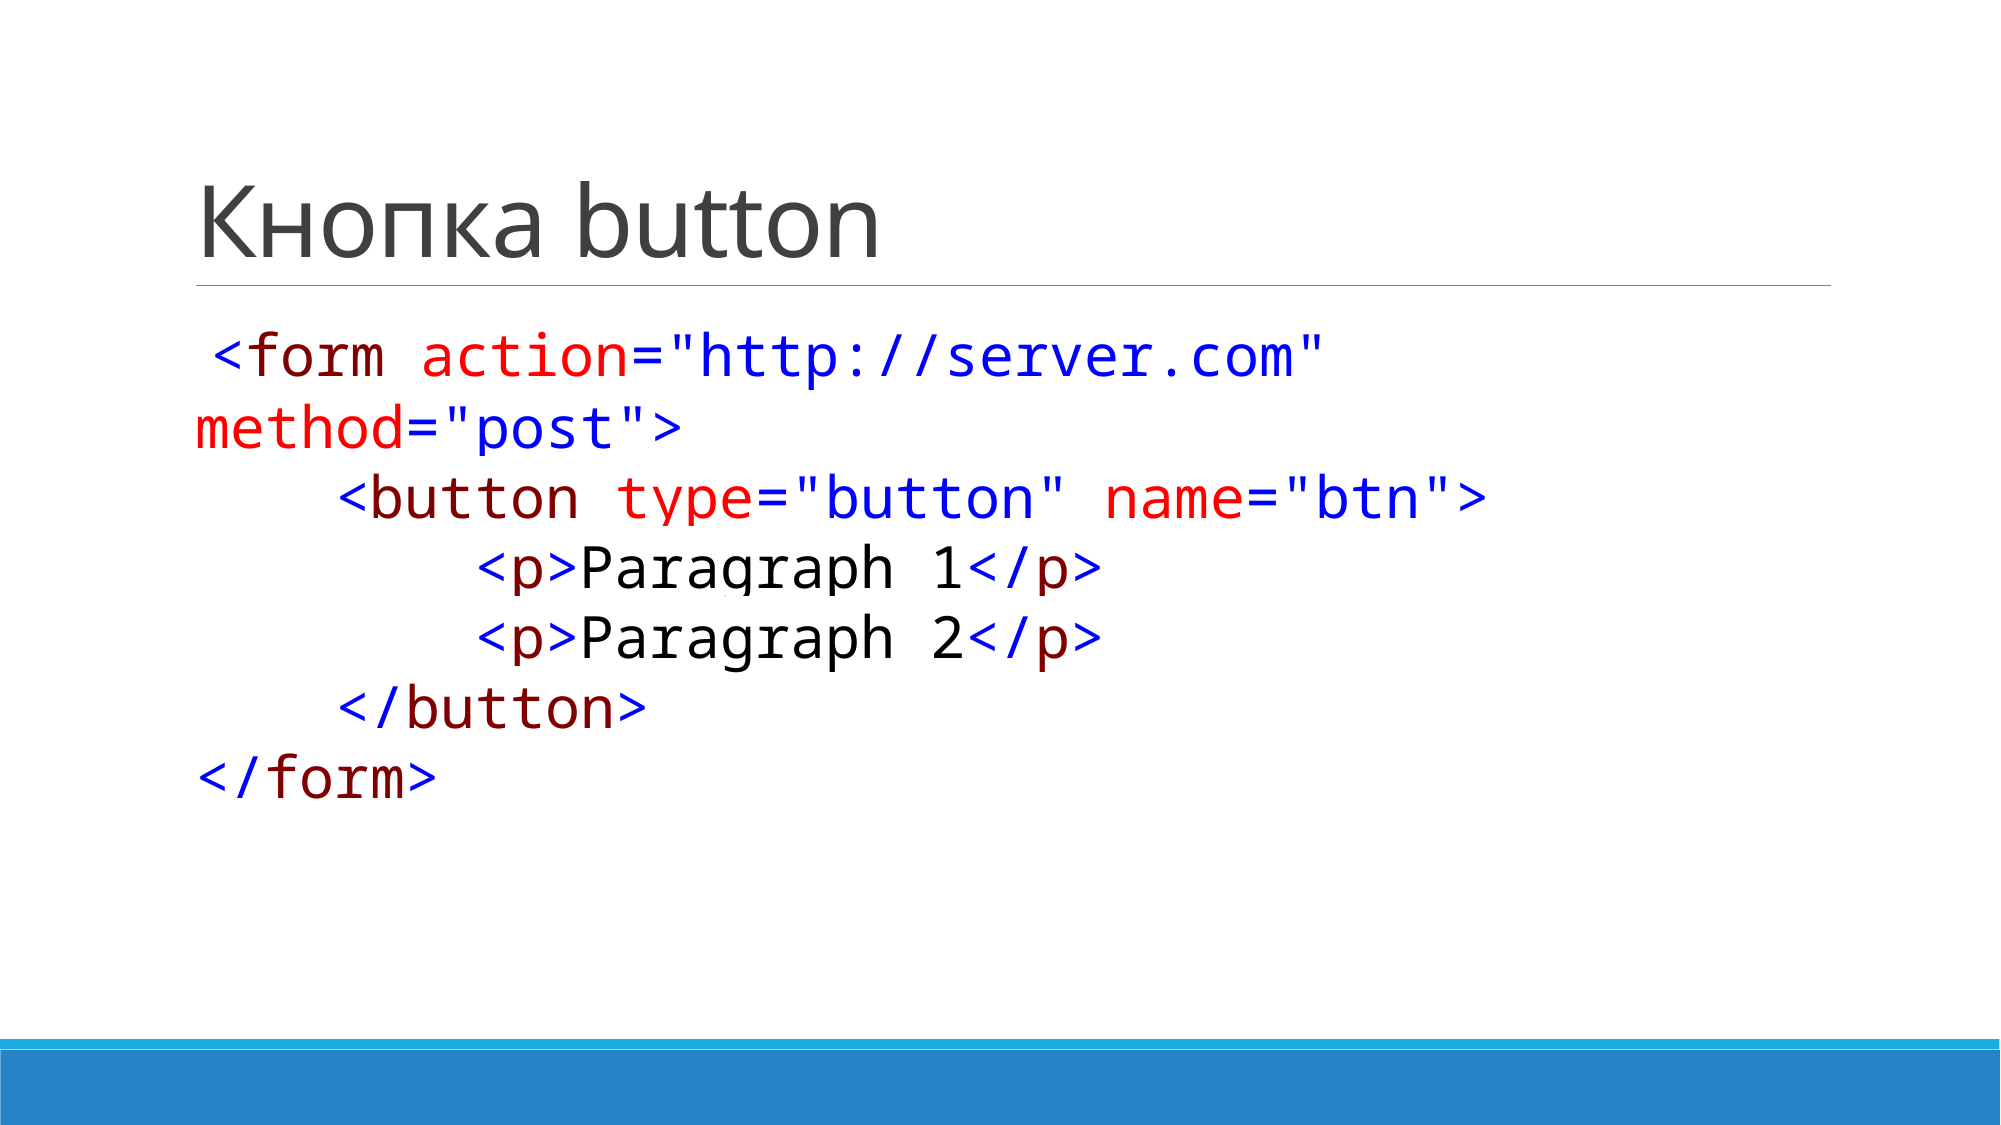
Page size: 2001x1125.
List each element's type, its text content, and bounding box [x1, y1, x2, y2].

title Кнопка button [180, 47, 1830, 285]
list <form action="http://server.com" method="post"> <button type="button" name="btn"> <p>Paragraph 1</p> <p>Paragraph 2</p> </button> </form> [180, 302, 1830, 965]
